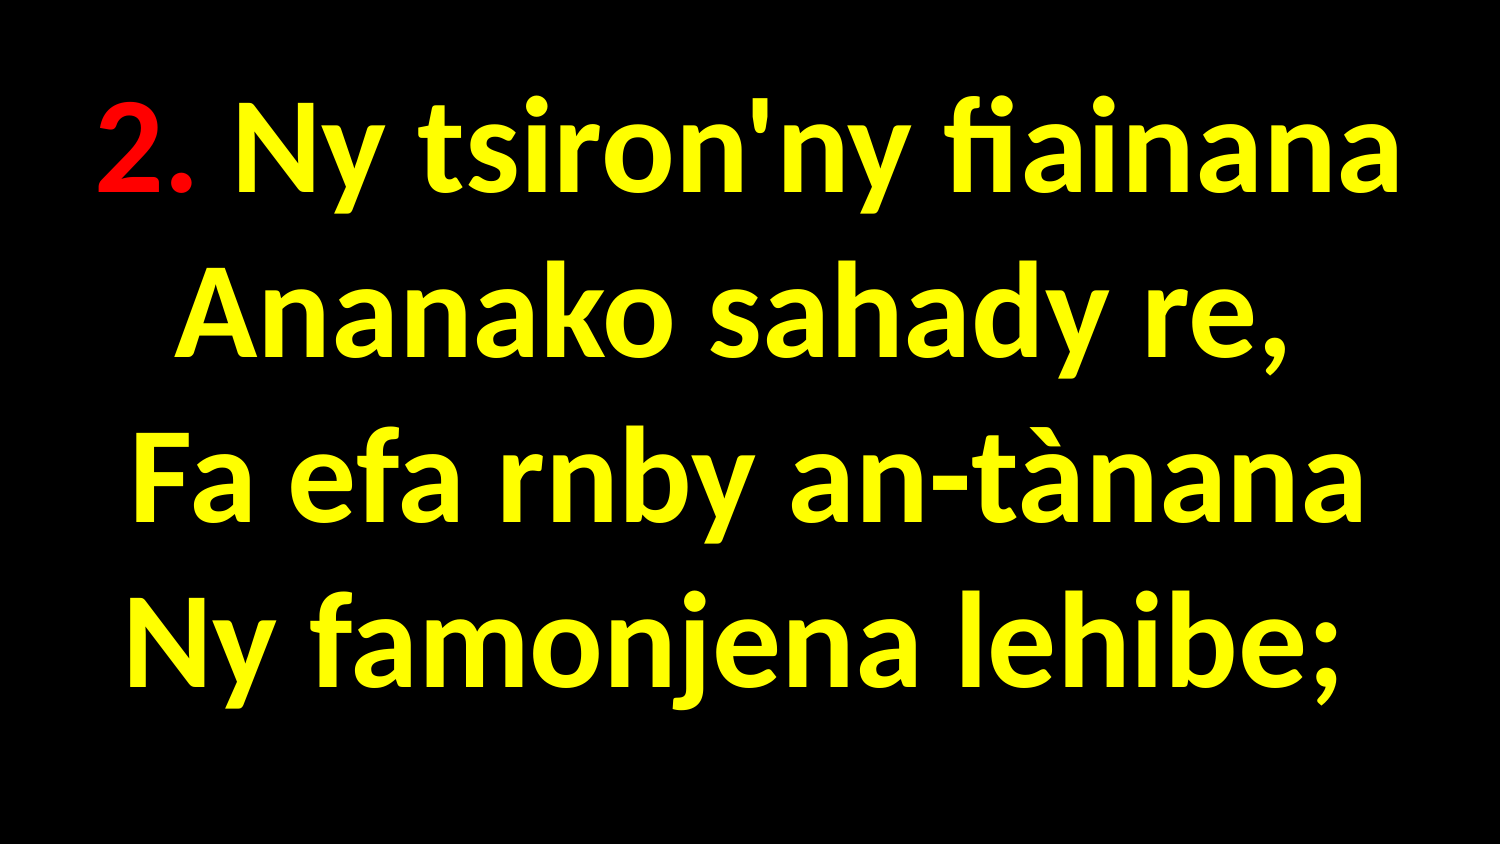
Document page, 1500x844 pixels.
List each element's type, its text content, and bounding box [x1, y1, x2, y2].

text_box 2. Ny tsiron'ny fiainana Ananako sahady re, Fa efa rnby an-tànana Ny famonjena lehibe; [0, 47, 1500, 722]
